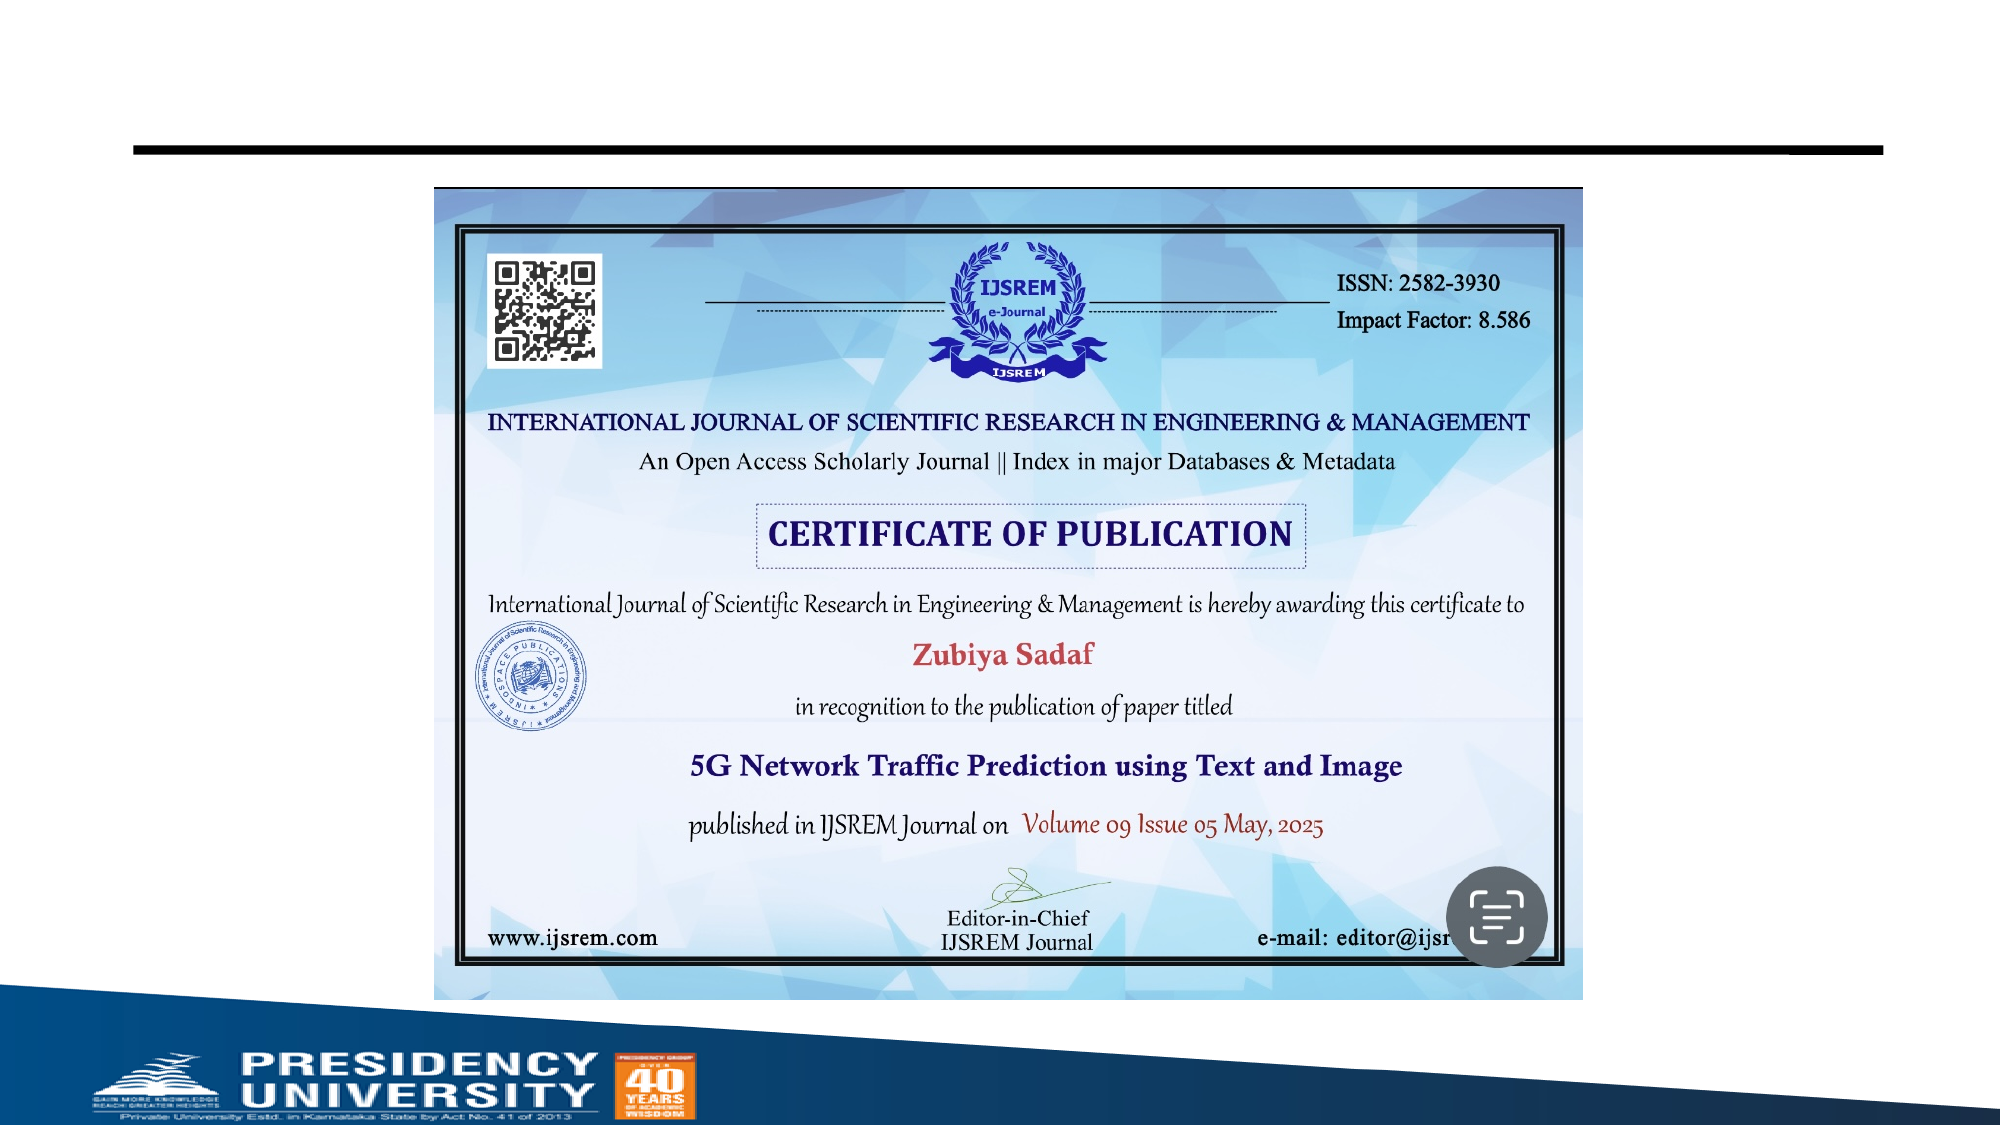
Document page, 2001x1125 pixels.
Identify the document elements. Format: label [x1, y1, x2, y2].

picture [0, 982, 2000, 1125]
list [433, 187, 1583, 1001]
